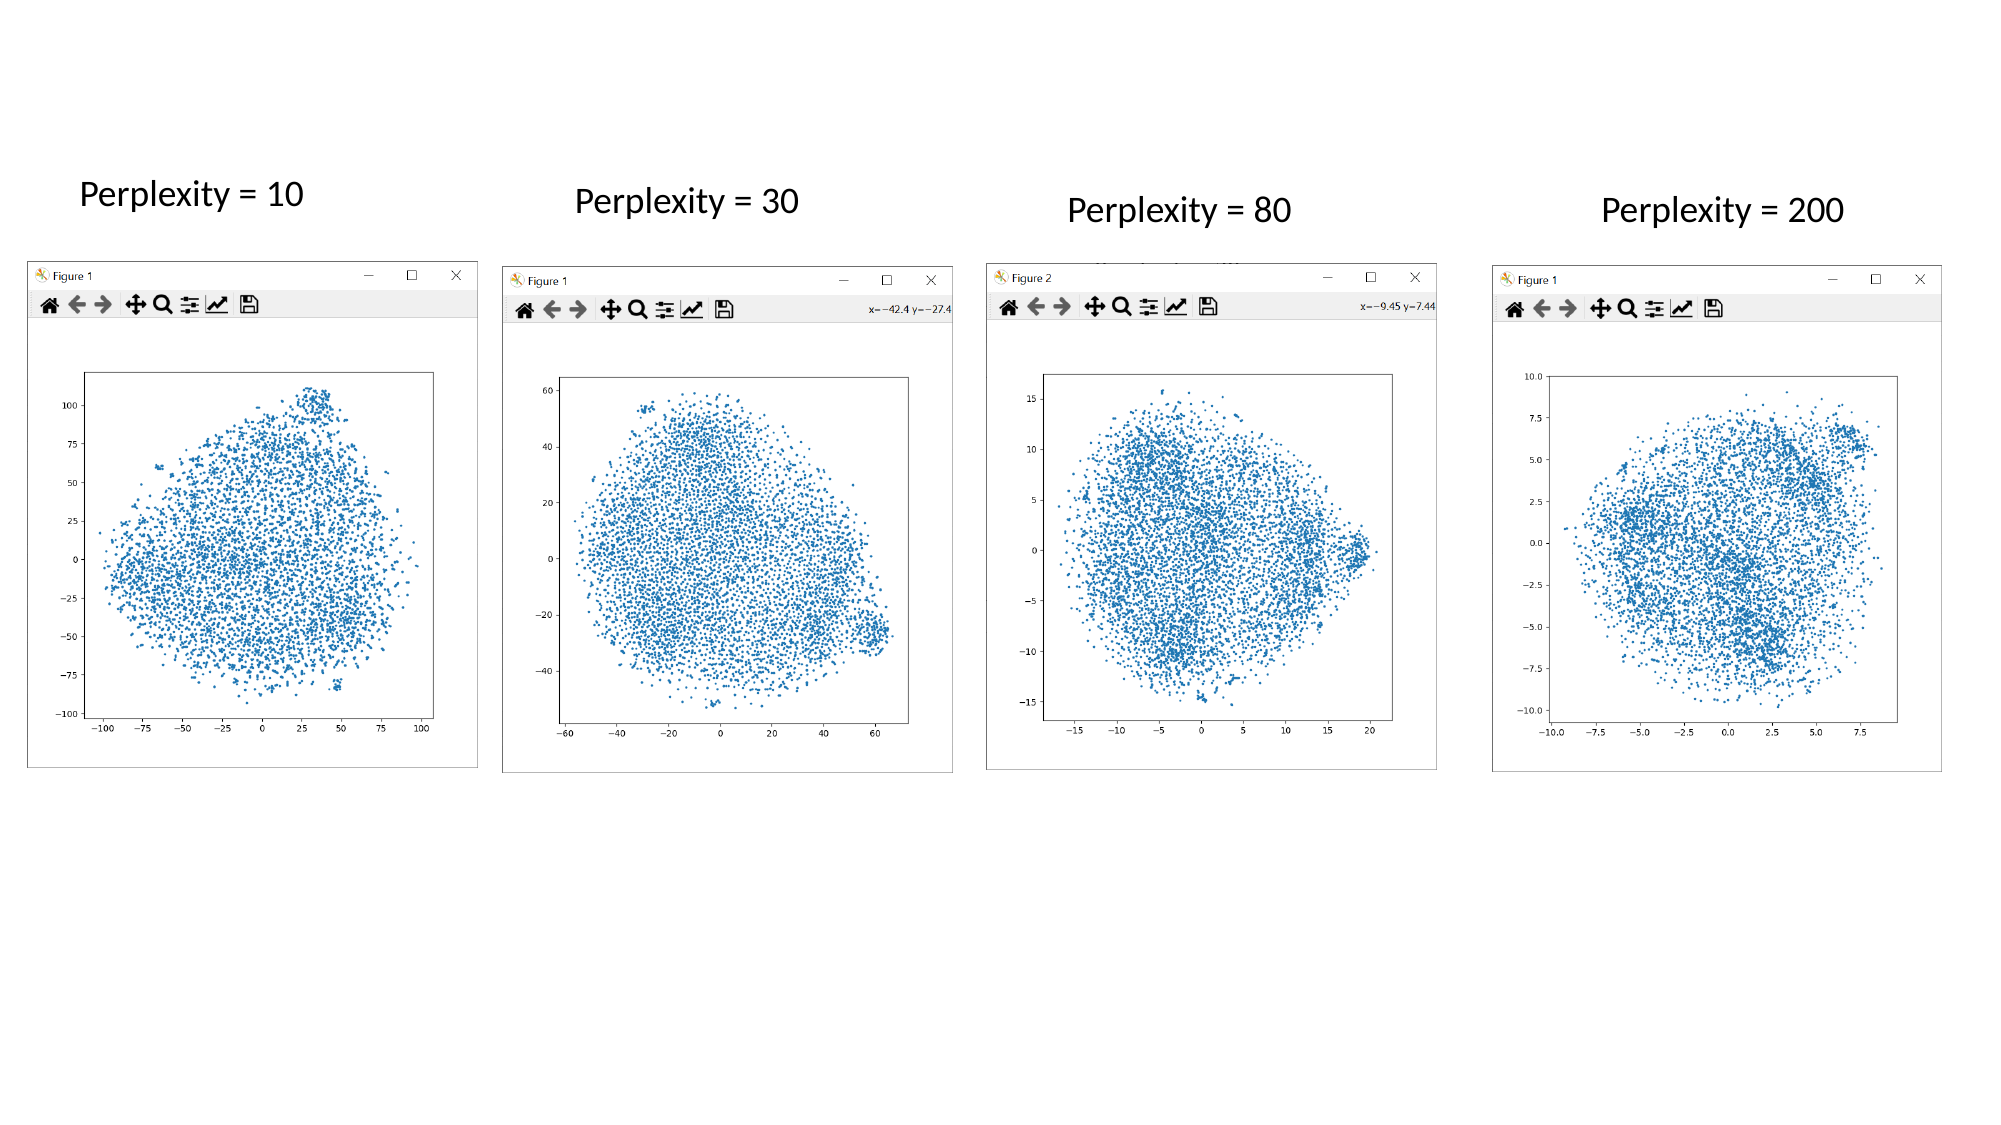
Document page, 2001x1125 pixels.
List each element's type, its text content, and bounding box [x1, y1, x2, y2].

picture [27, 261, 478, 768]
text_box Perplexity = 10 [64, 161, 356, 222]
picture [986, 263, 1437, 770]
text_box Perplexity = 80 [1052, 177, 1343, 238]
picture [1491, 265, 1942, 772]
picture [502, 266, 953, 773]
text_box Perplexity = 30 [560, 169, 851, 229]
text_box Perplexity = 200 [1586, 177, 1877, 238]
